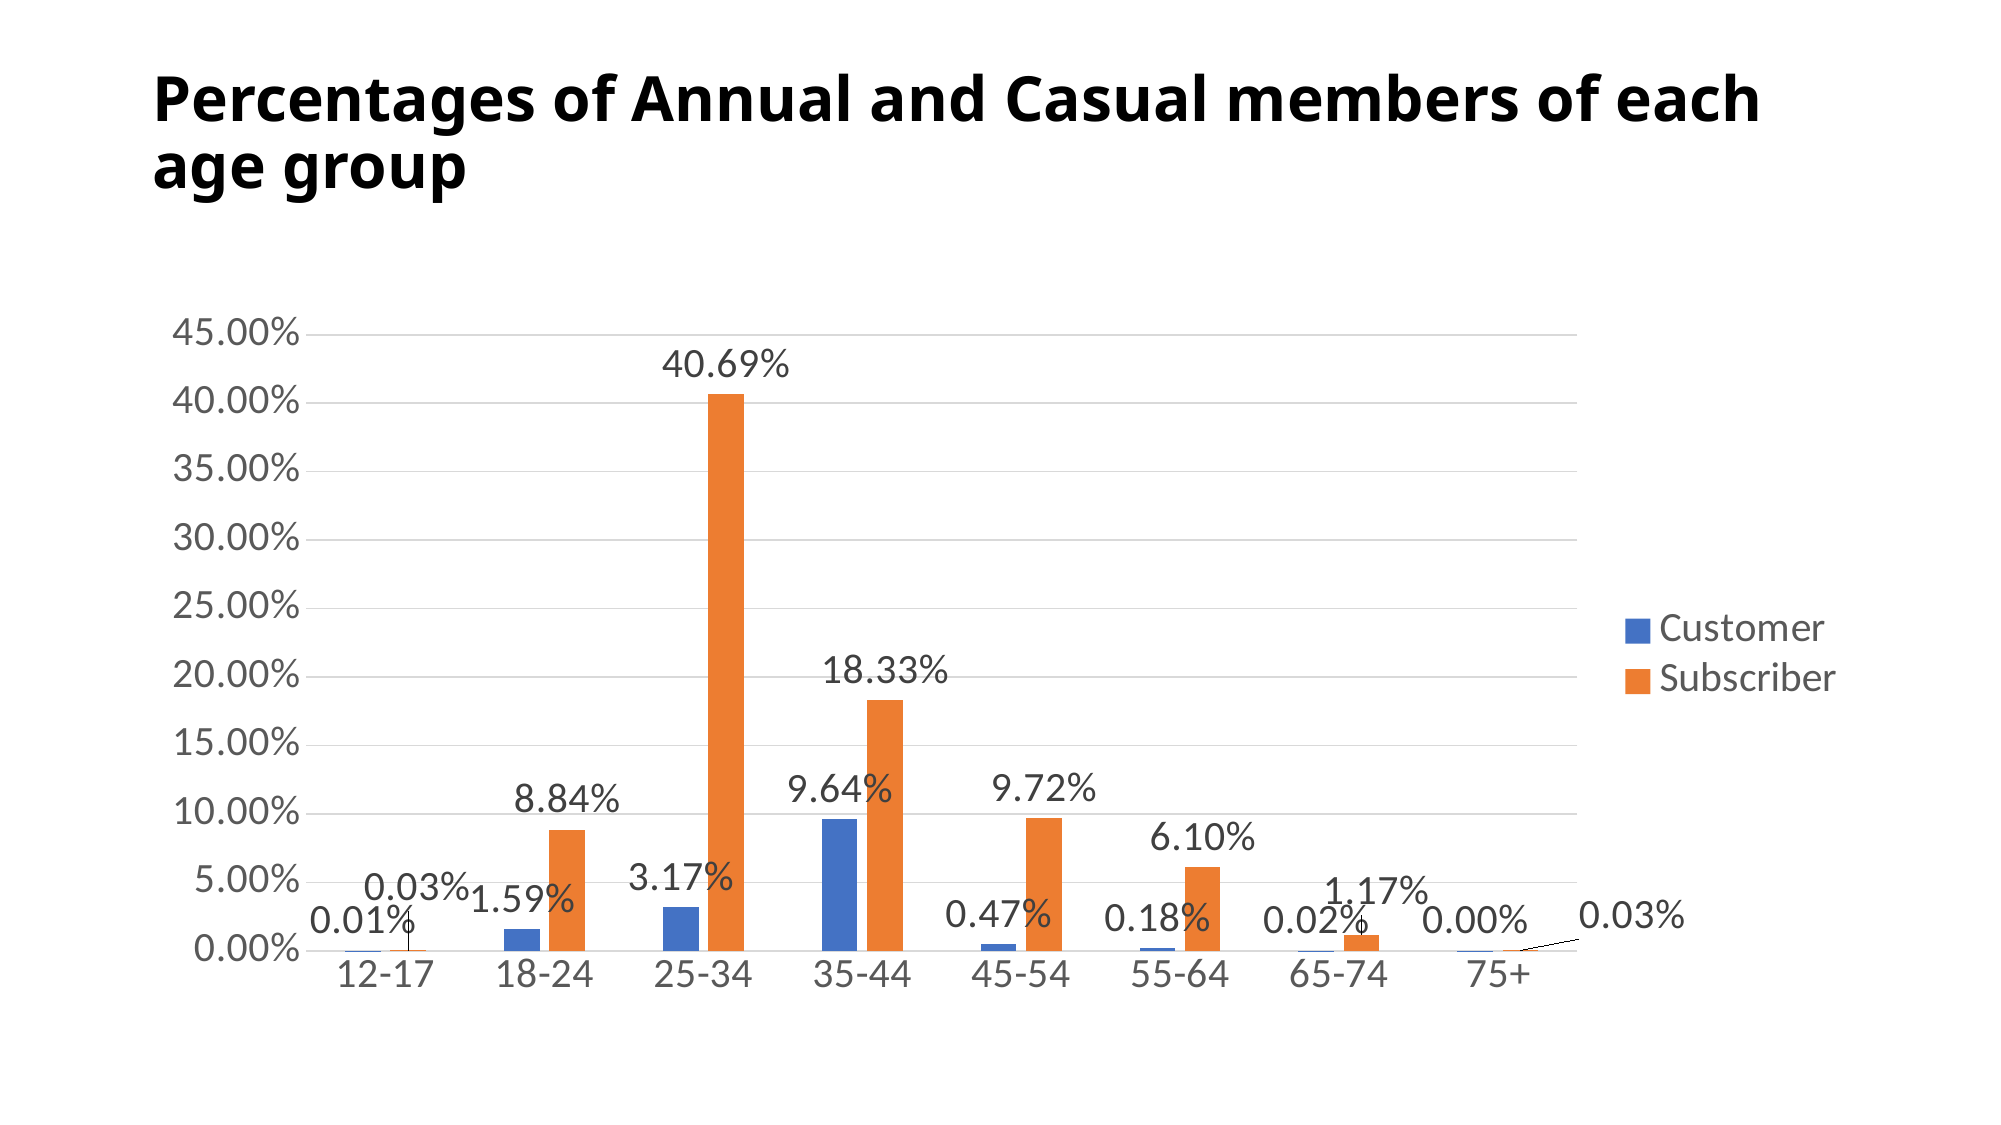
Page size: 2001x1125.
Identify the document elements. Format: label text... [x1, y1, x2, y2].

title Percentages of Annual and Casual members of each age group [137, 59, 1863, 278]
chart [137, 299, 1863, 1014]
